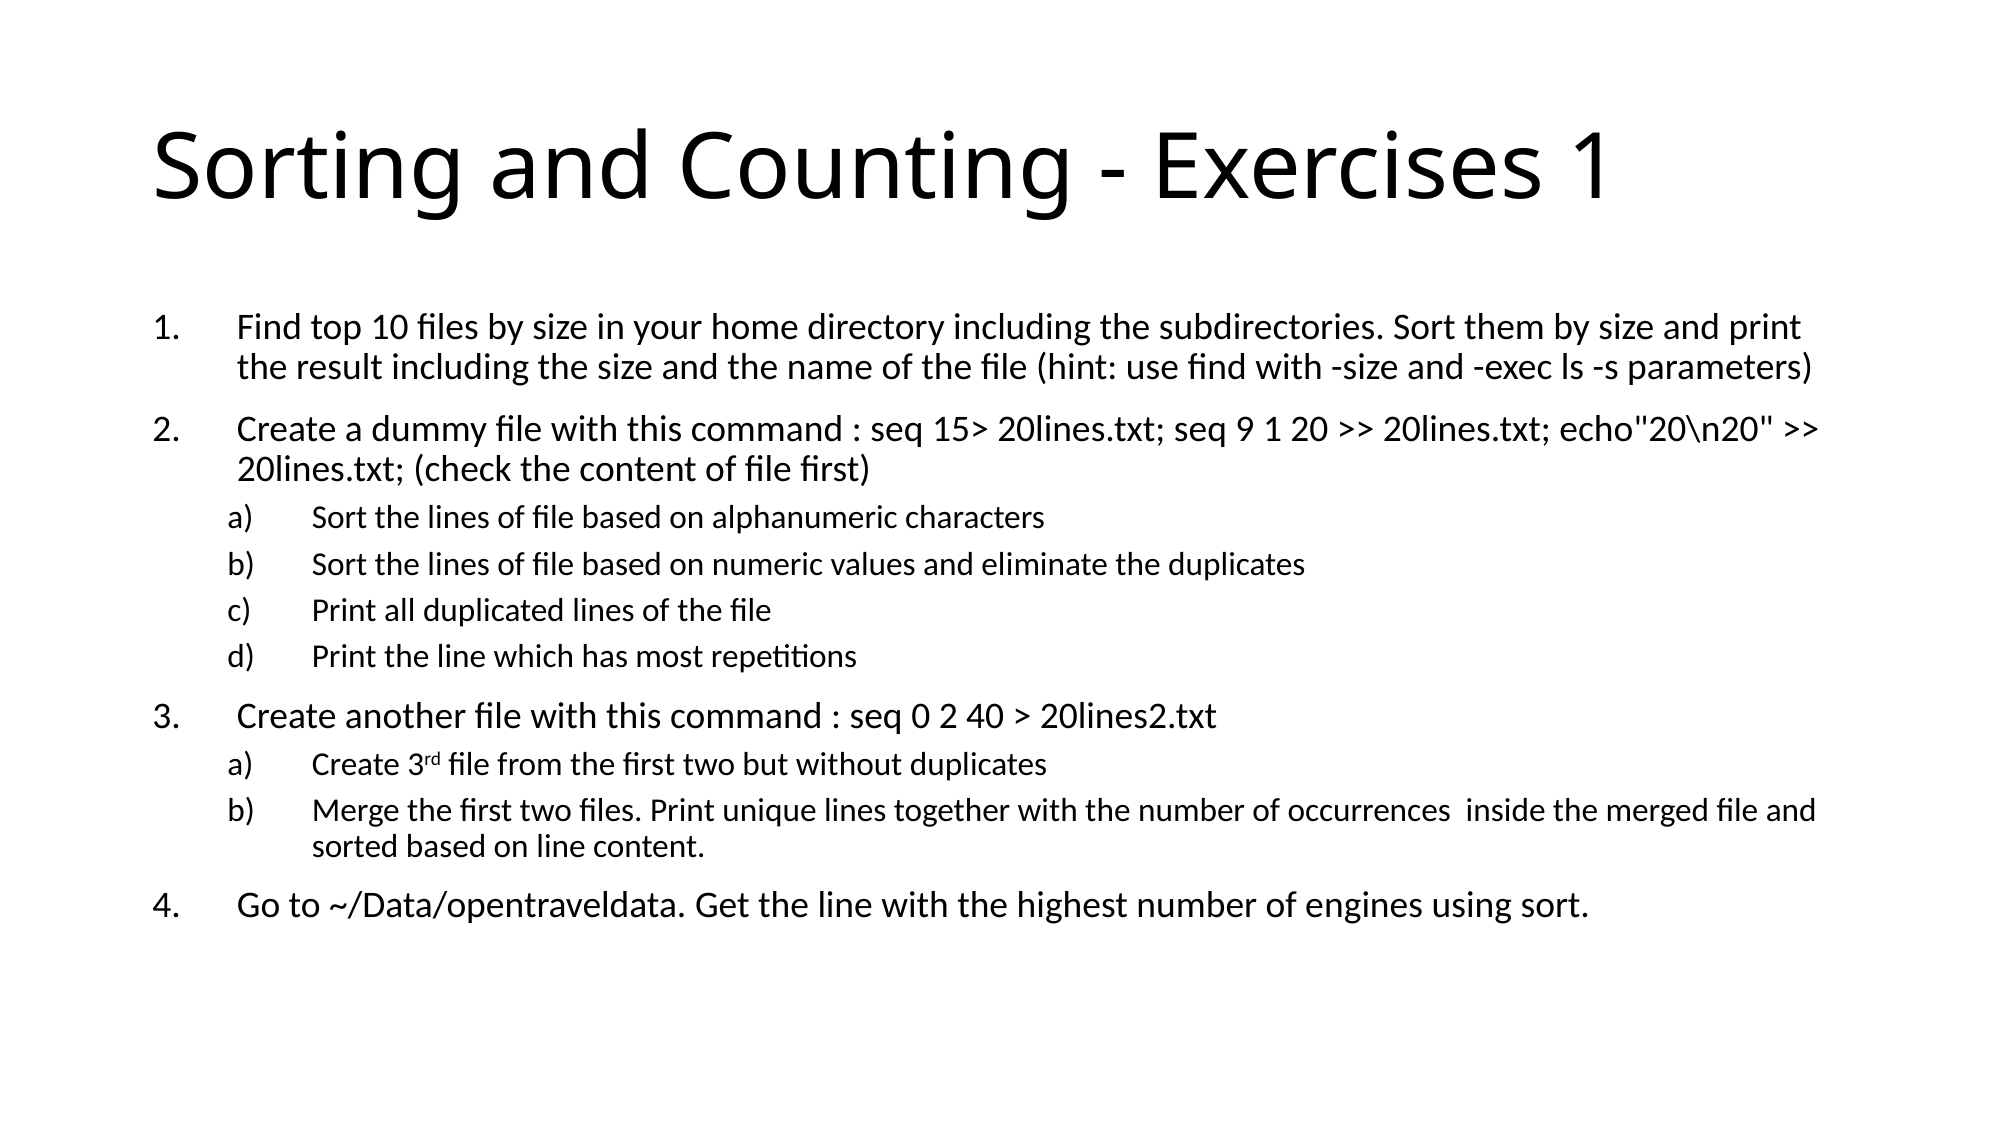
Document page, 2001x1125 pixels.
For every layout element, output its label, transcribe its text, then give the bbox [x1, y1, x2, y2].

title Sorting and Counting - Exercises 1 [137, 59, 1863, 278]
list Find top 10 files by size in your home directory including the subdirectories. Sort them by size and print the result including the size and the name of the file (hint: use find with -size and -exec ls -s parameters) Create a dummy file with this command : seq 15> 20lines.txt; seq 9 1 20 >> 20lines.txt; echo"20\n20" >> 20lines.txt; (check the content of file first) Sort the lines of file based on alphanumeric characters Sort the lines of file based on numeric values and eliminate the duplicates Print all duplicated lines of the file Print the line which has most repetitions Create another file with this command : seq 0 2 40 > 20lines2.txt Create 3rd file from the first two but without duplicates Merge the first two files. Print unique lines together with the number of occurrences inside the merged file and sorted based on line content. Go to ~/Data/opentraveldata. Get the line with the highest number of engines using sort. [137, 299, 1863, 1091]
